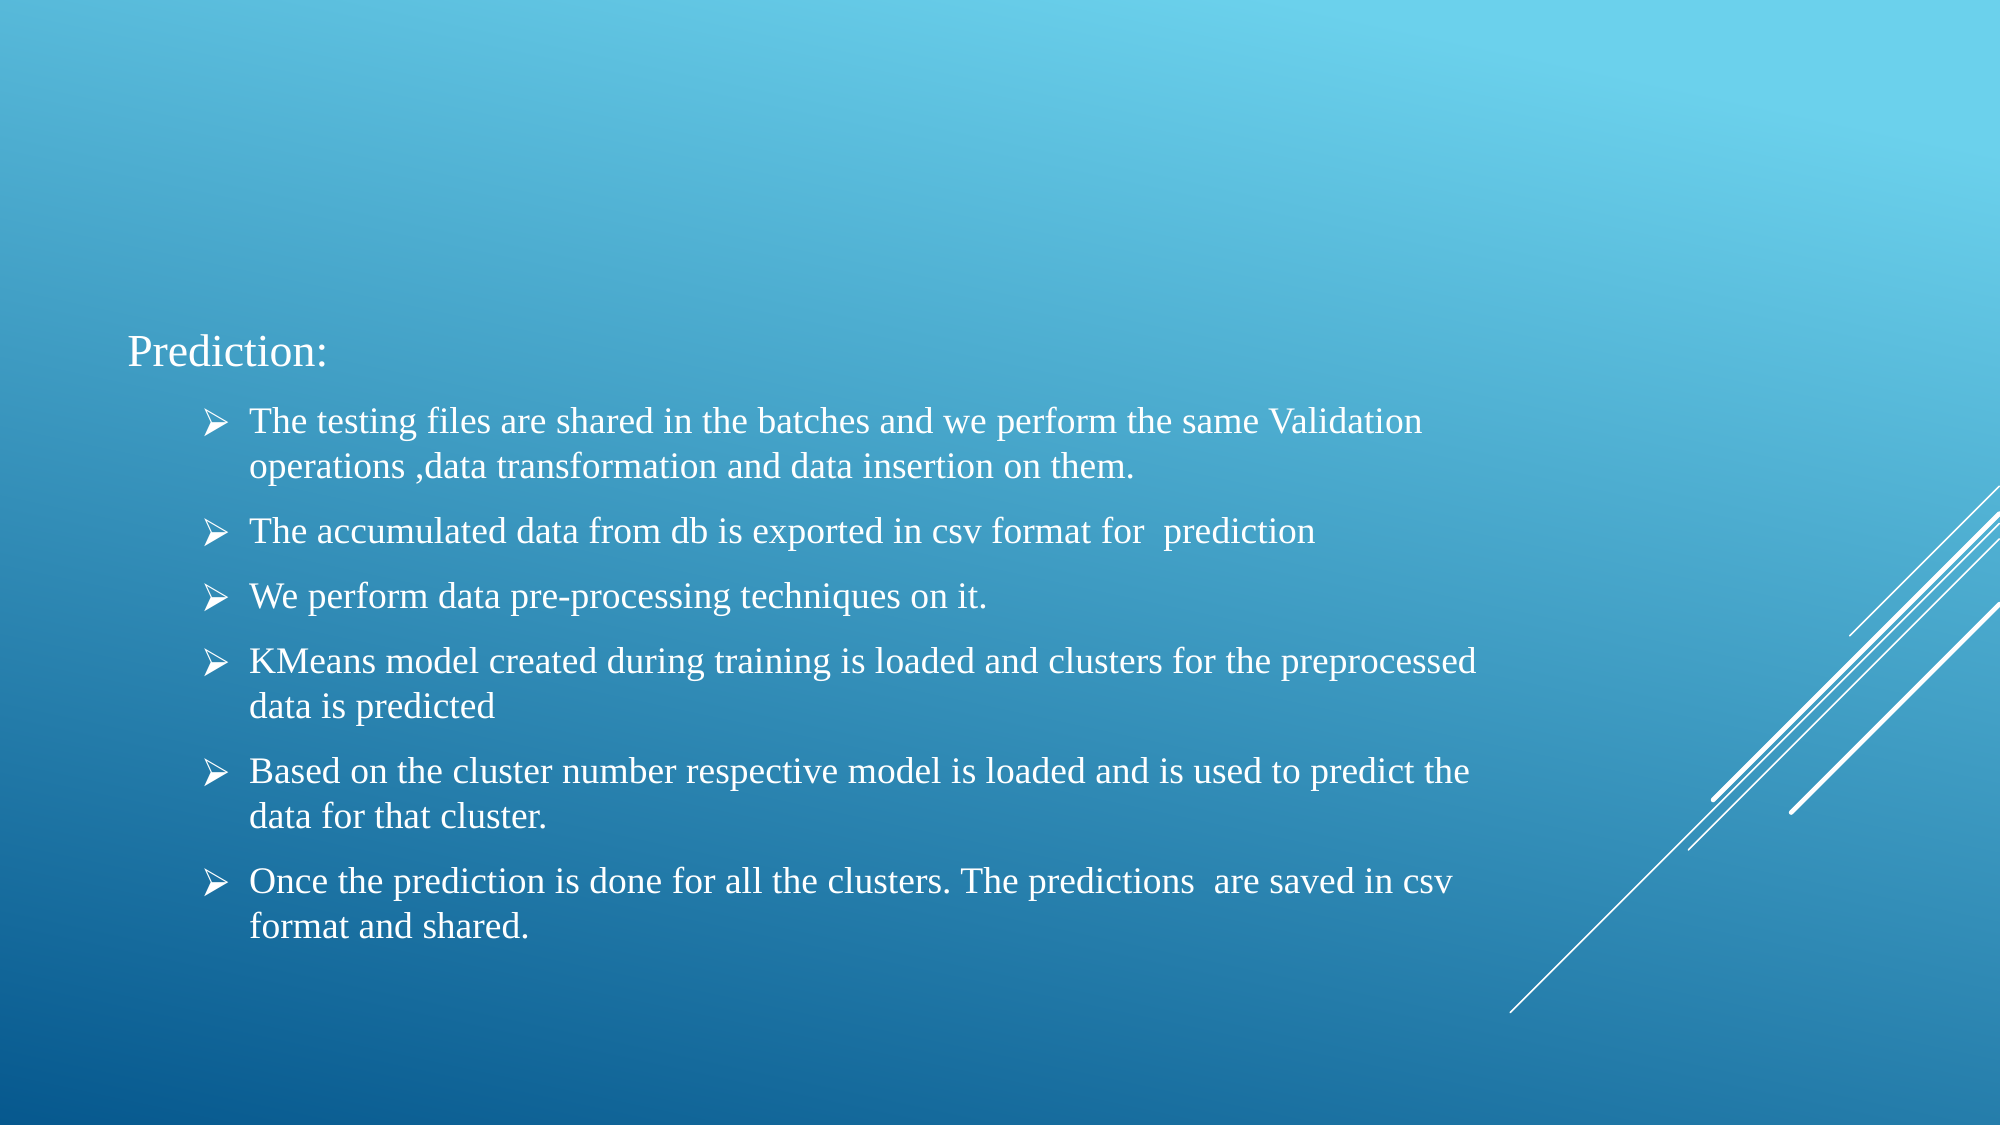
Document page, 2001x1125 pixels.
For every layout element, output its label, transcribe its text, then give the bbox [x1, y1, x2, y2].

list Prediction: The testing files are shared in the batches and we perform the same Validation operations ,data transformation and data insertion on them. The accumulated data from db is exported in csv format for prediction We perform data pre-processing techniques on it. KMeans model created during training is loaded and clusters for the preprocessed data is predicted Based on the cluster number respective model is loaded and is used to predict the data for that cluster. Once the prediction is done for all the clusters. The predictions are saved in csv format and shared. [112, 112, 1513, 1125]
